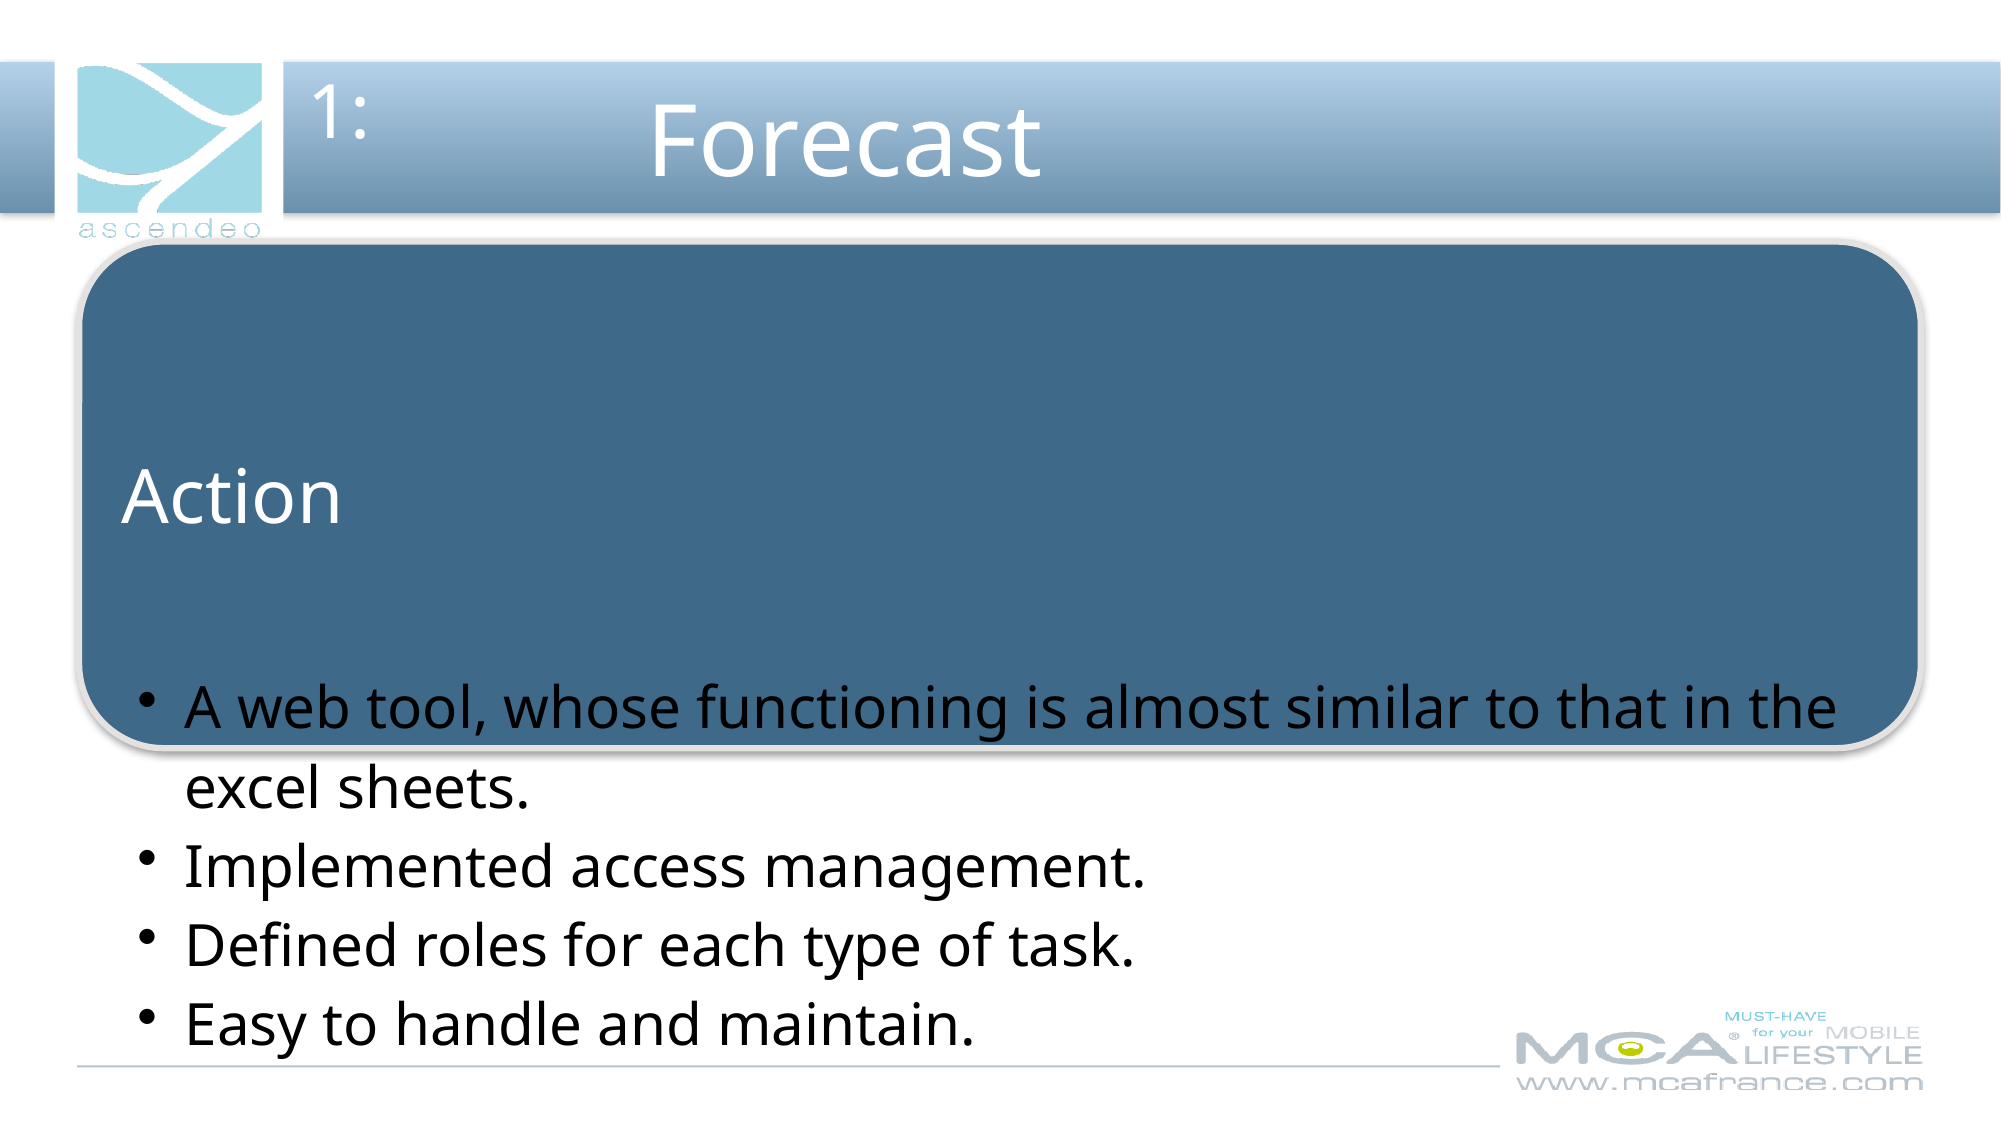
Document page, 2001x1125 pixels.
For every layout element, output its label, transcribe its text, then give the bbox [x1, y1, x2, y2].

picture [77, 62, 263, 238]
text_box Forecast [631, 82, 1231, 238]
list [78, 241, 1922, 982]
text_box Module 1: [292, 62, 655, 163]
picture [1516, 1012, 1923, 1090]
